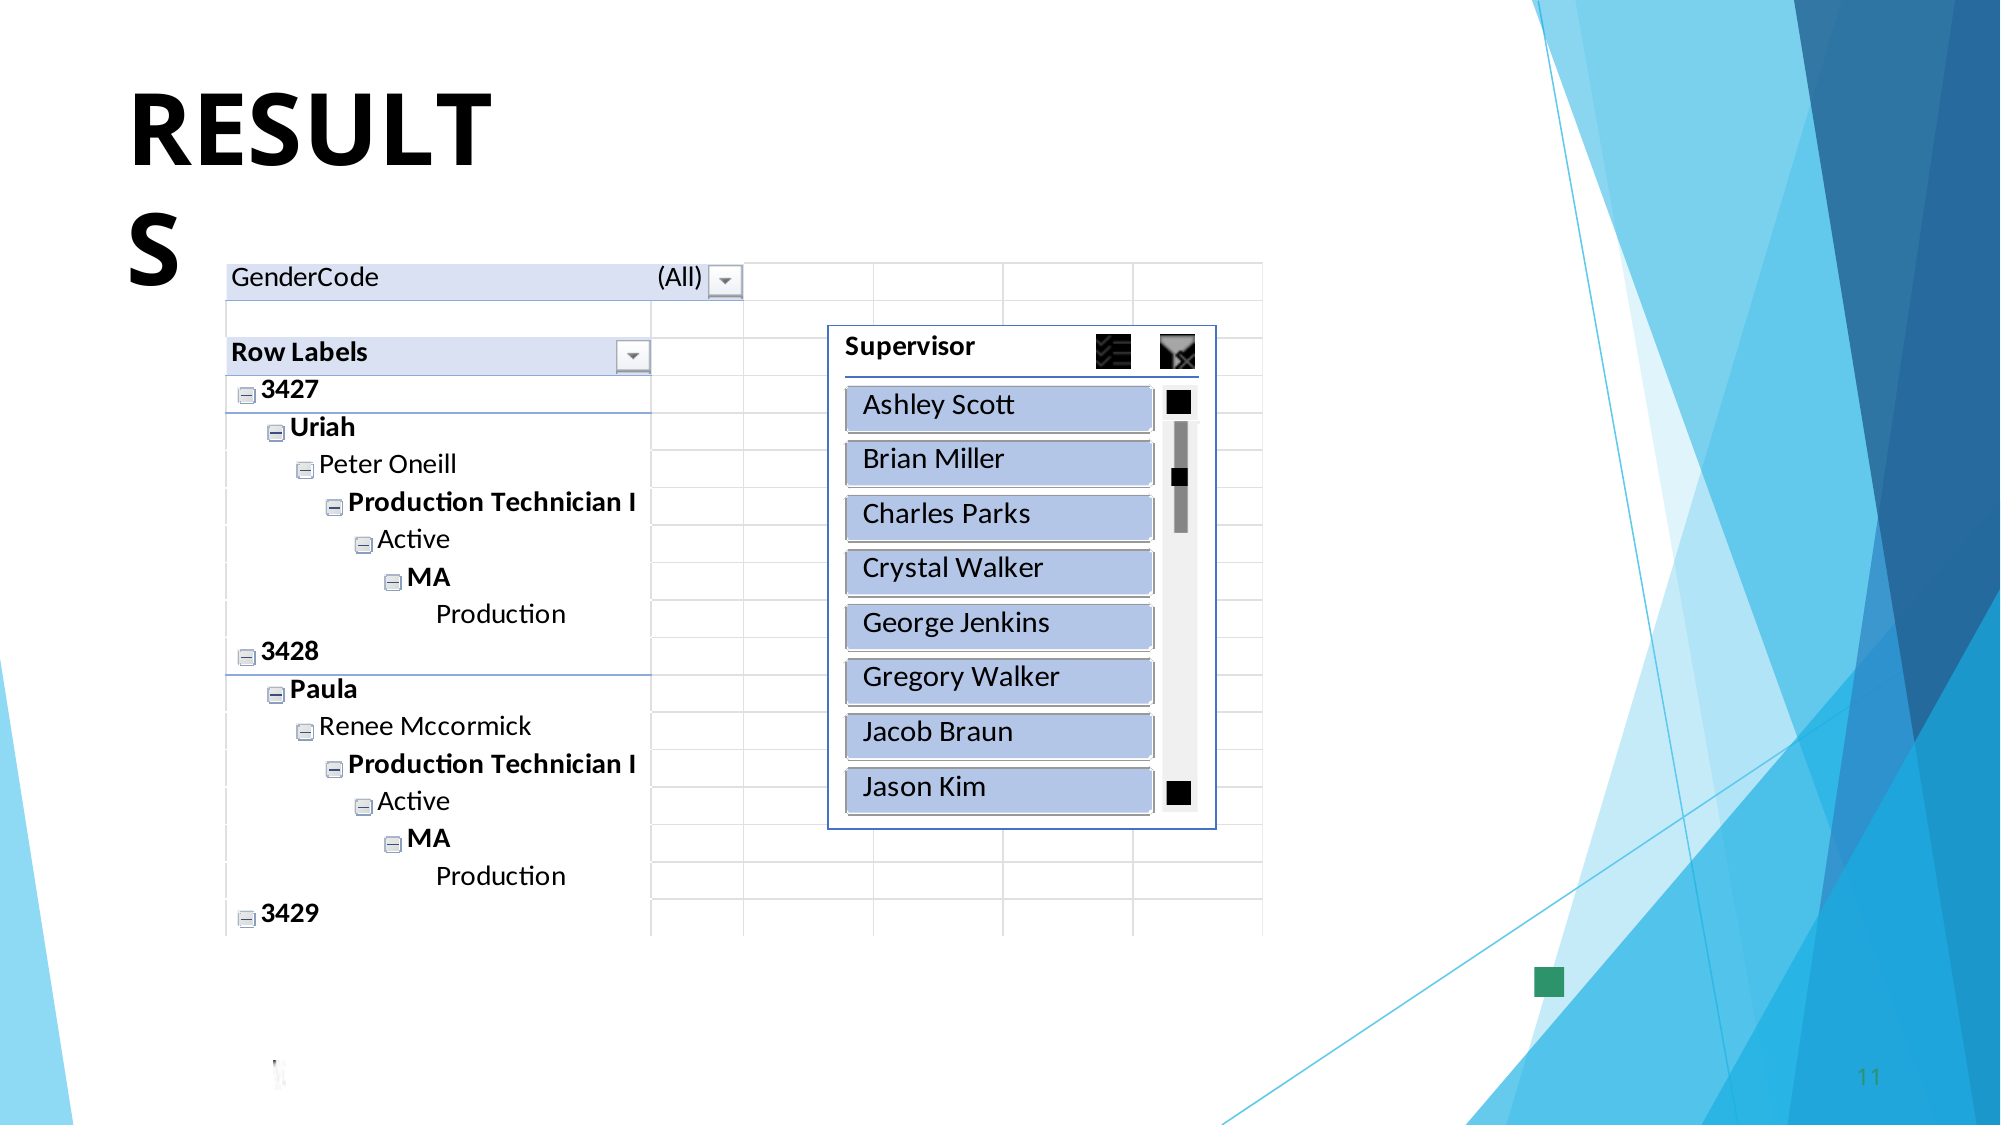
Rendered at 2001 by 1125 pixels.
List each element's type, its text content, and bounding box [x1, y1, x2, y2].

text_box [1534, 967, 1565, 997]
picture [273, 1060, 287, 1091]
text_box 11 [1849, 1061, 1888, 1095]
title RESULTS [123, 63, 524, 306]
picture [224, 262, 1265, 938]
